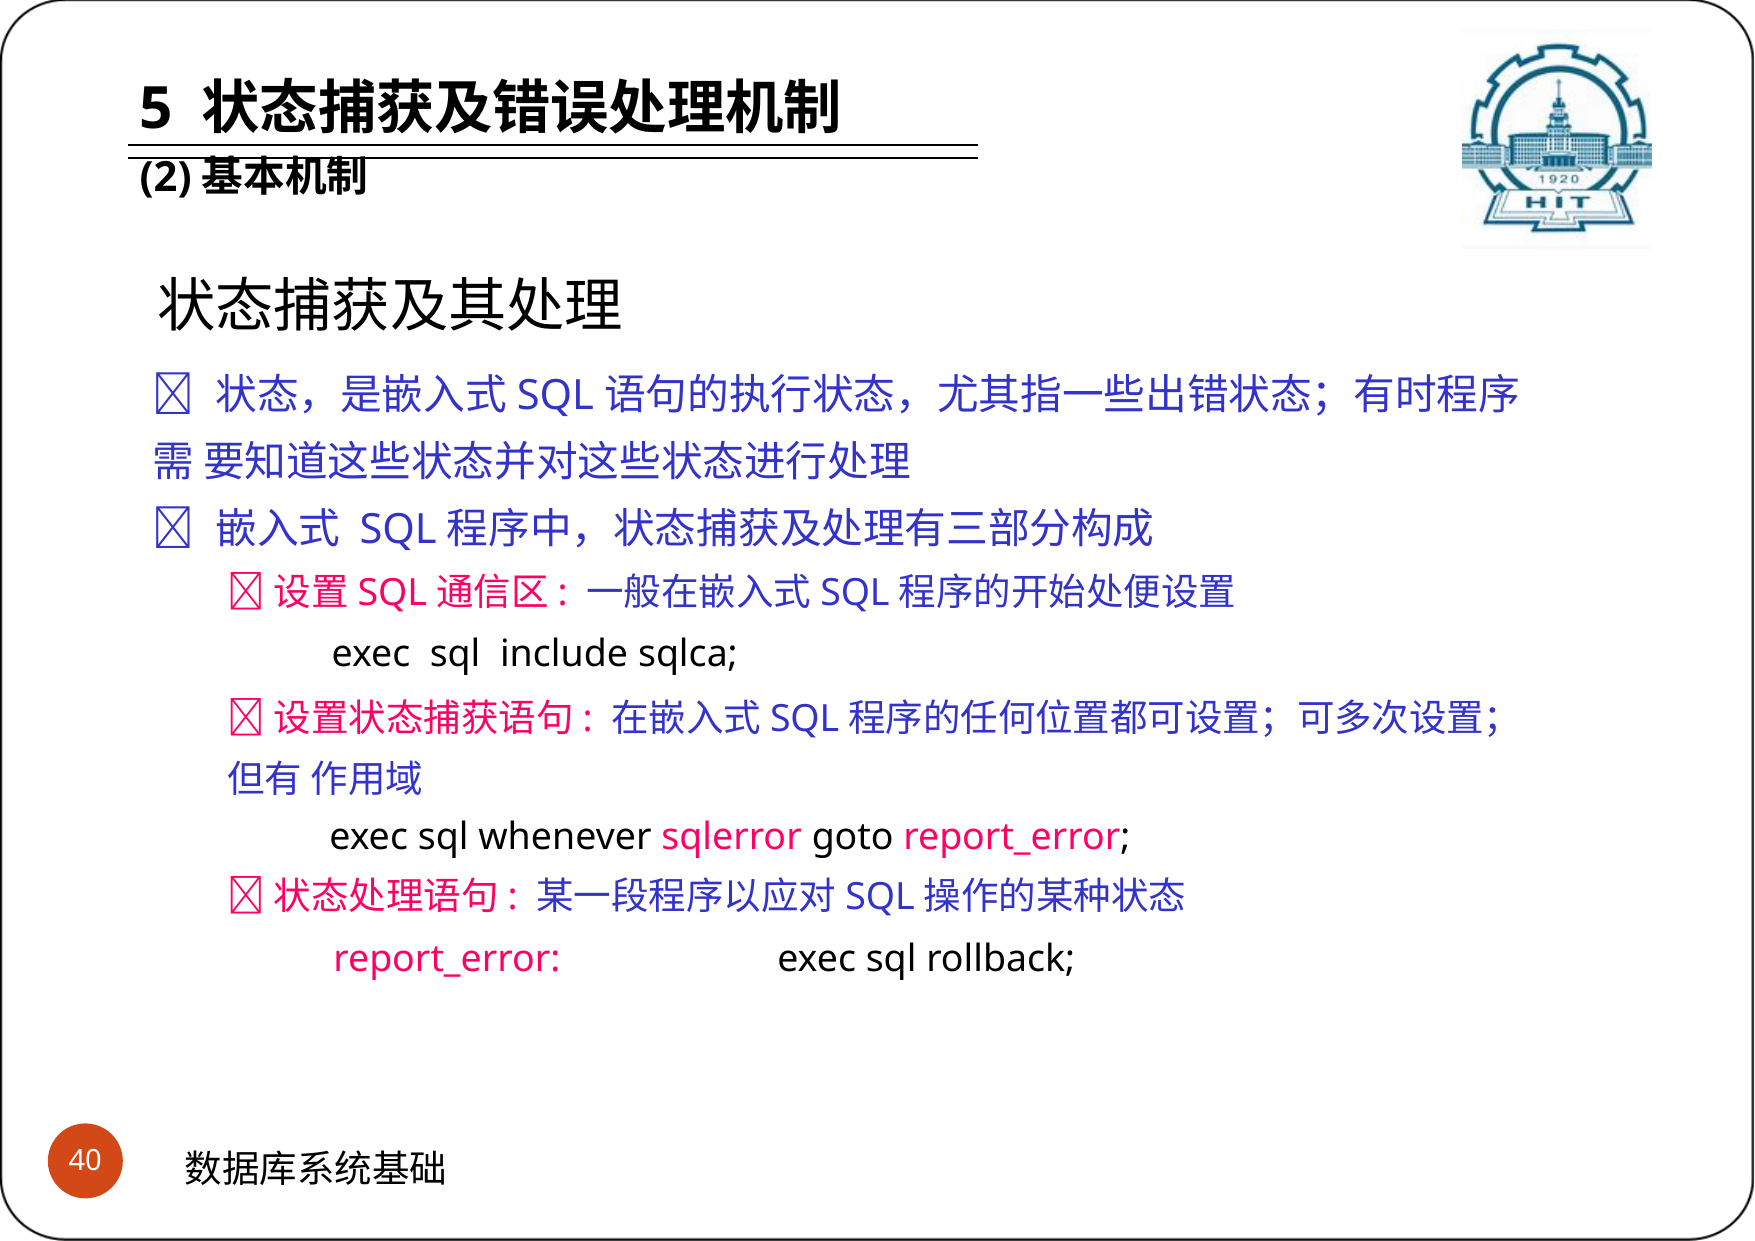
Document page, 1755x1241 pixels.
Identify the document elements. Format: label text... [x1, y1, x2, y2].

title 5 状态捕获及错误处理机制 (2)基本机制 [139, 70, 1550, 268]
picture [0, 0, 1755, 1241]
list 状态捕获及其处理  状态，是嵌入式SQL语句的执行状态，尤其指一些出错状态；有时程序需 要知道这些状态并对这些状态进行处理  嵌入式 SQL程序中，状态捕获及处理有三部分构成 设置SQL通信区: 一般在嵌入式SQL程序的开始处便设置 exec sql include sqlca; 设置状态捕获语句: 在嵌入式SQL程序的任何位置都可设置；可多次设置；但有 作用域 exec sql whenever sqlerror goto report_error; 状态处理语句: 某一段程序以应对SQL操作的某种状态 report_error: exec sql rollback; [139, 268, 1555, 979]
